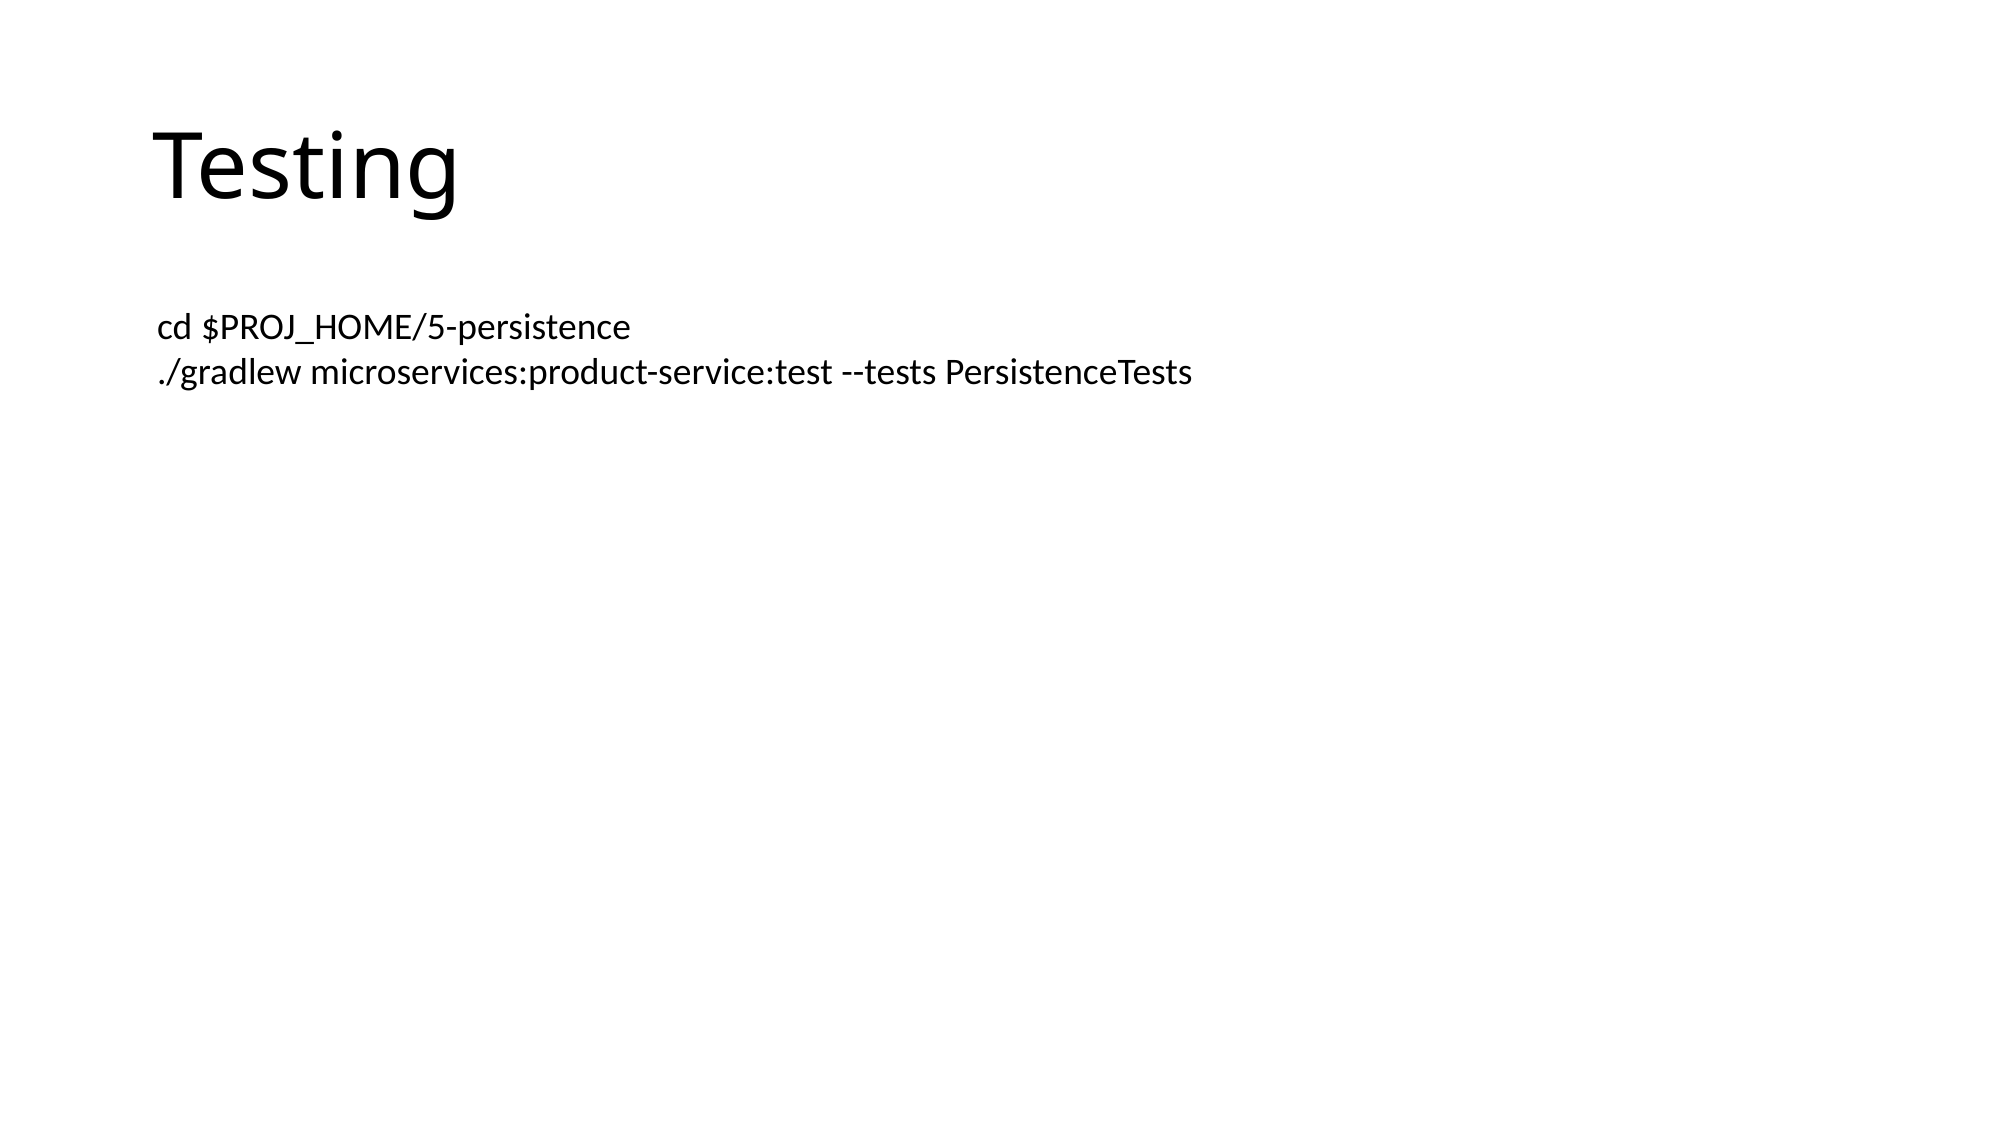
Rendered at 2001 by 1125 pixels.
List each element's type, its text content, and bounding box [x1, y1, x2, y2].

title Testing [137, 59, 1863, 278]
text_box cd $PROJ_HOME/5-persistence ./gradlew microservices:product-service:test --tests PersistenceTests [142, 294, 1209, 400]
